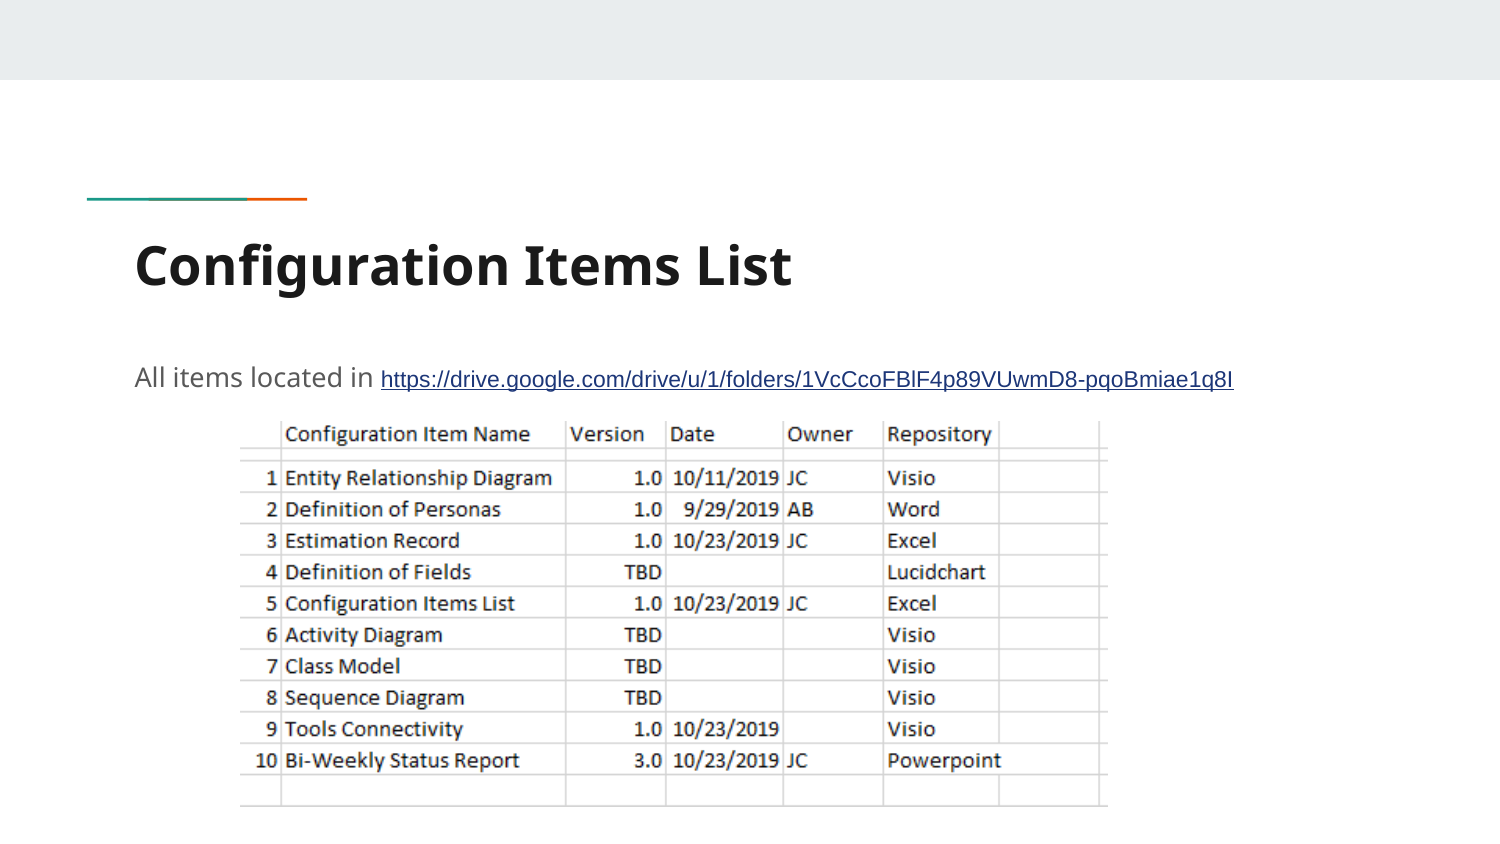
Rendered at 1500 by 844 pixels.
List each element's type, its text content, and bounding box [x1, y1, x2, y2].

list All items located in https://drive.google.com/drive/u/1/folders/1VcCcoFBlF4p89VUwmD8-pqoBmiae1q8I [119, 341, 1381, 712]
picture [239, 421, 1108, 807]
title Configuration Items List [119, 216, 1381, 305]
